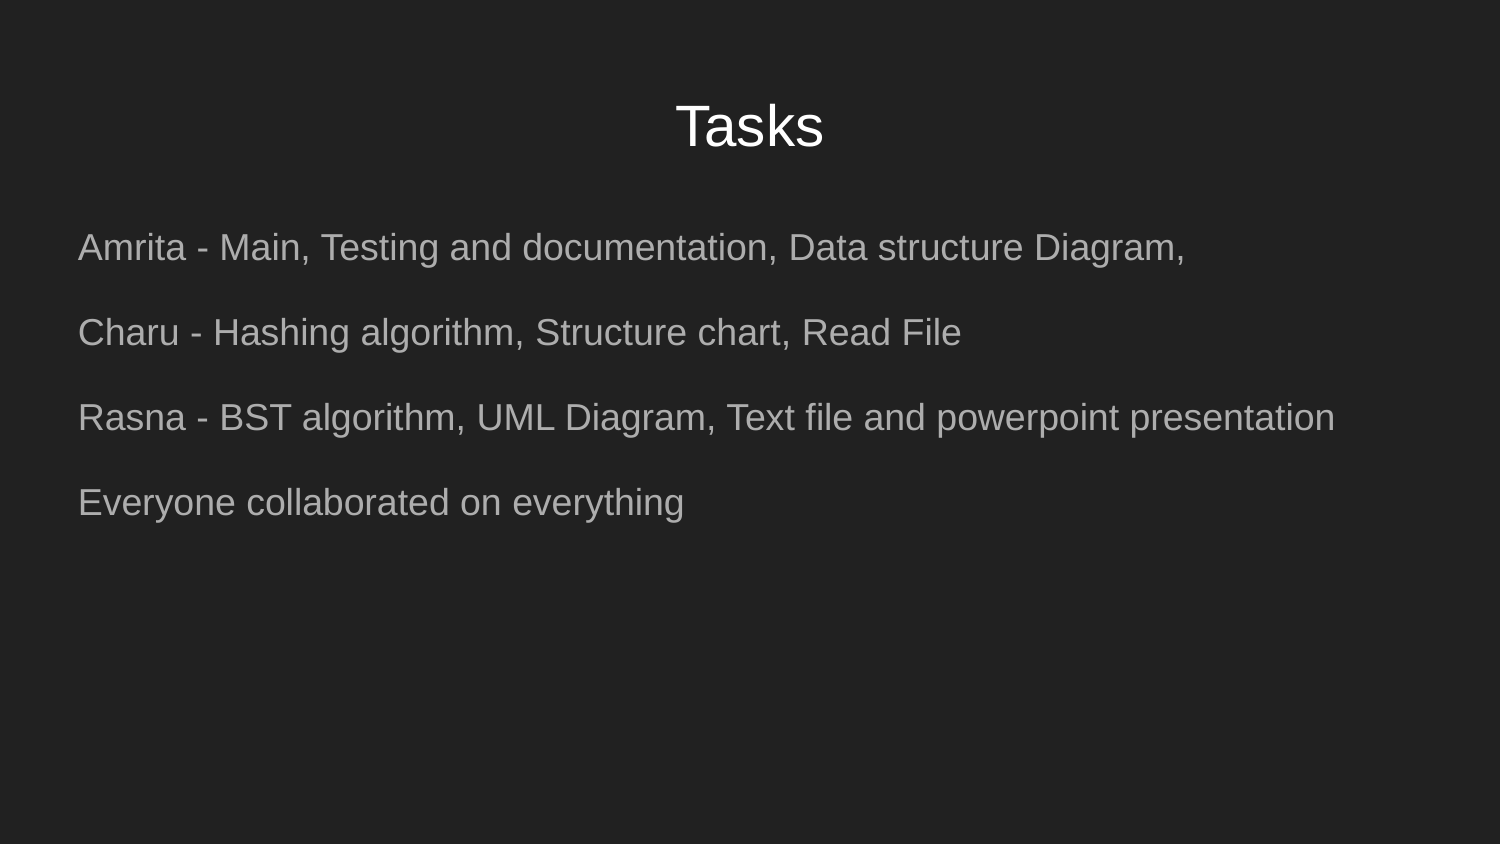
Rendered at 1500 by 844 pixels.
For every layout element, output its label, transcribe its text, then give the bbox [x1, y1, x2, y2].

list Amrita - Main, Testing and documentation, Data structure Diagram, Charu - Hashing algorithm, Structure chart, Read File Rasna - BST algorithm, UML Diagram, Text file and powerpoint presentation Everyone collaborated on everything [62, 200, 1461, 762]
title Tasks [51, 72, 1449, 167]
